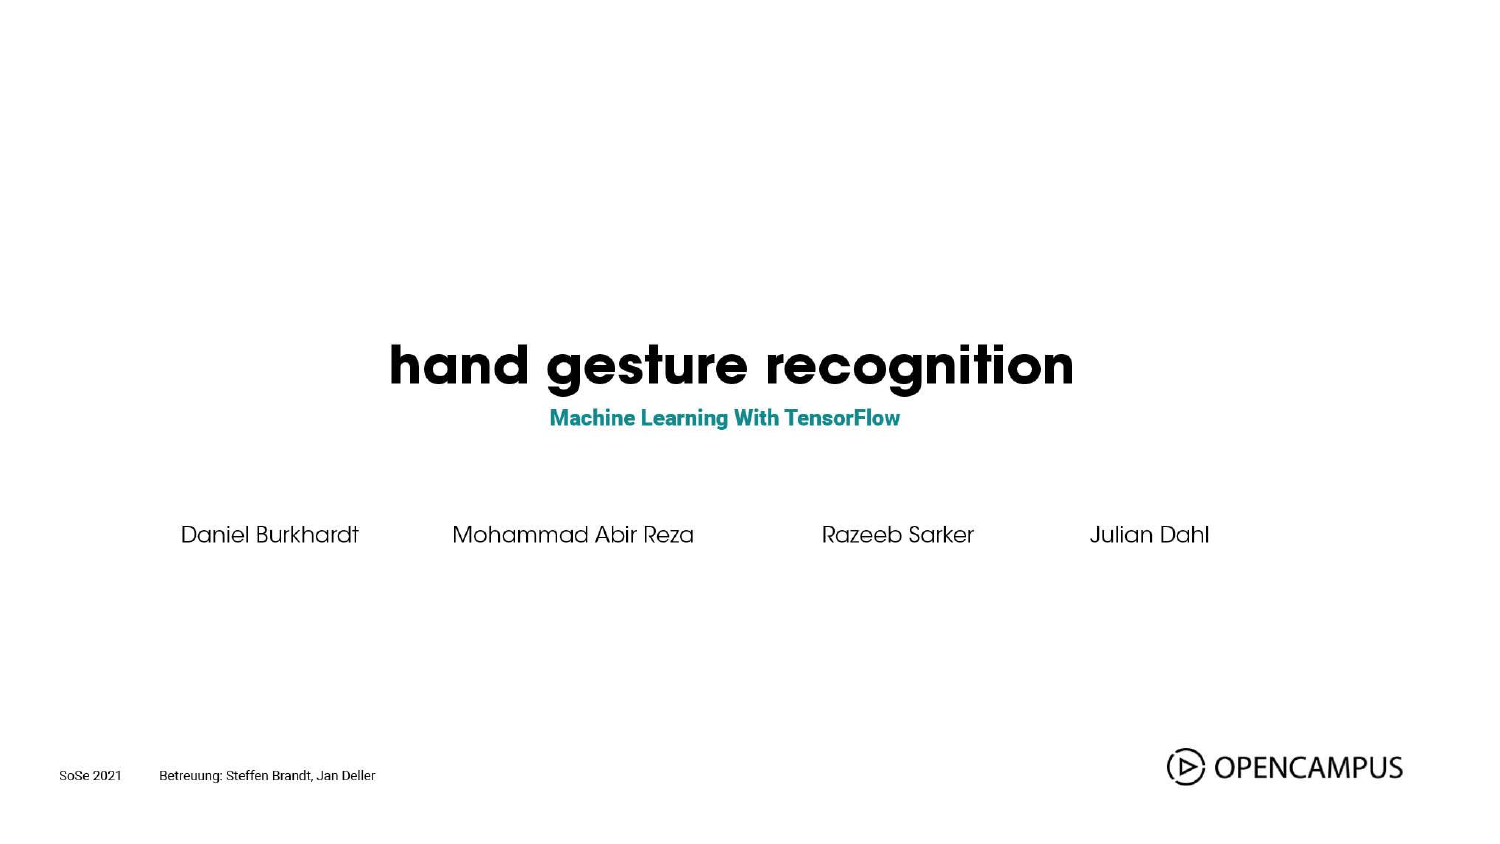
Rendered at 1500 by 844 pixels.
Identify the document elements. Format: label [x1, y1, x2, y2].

picture [24, 24, 1437, 819]
